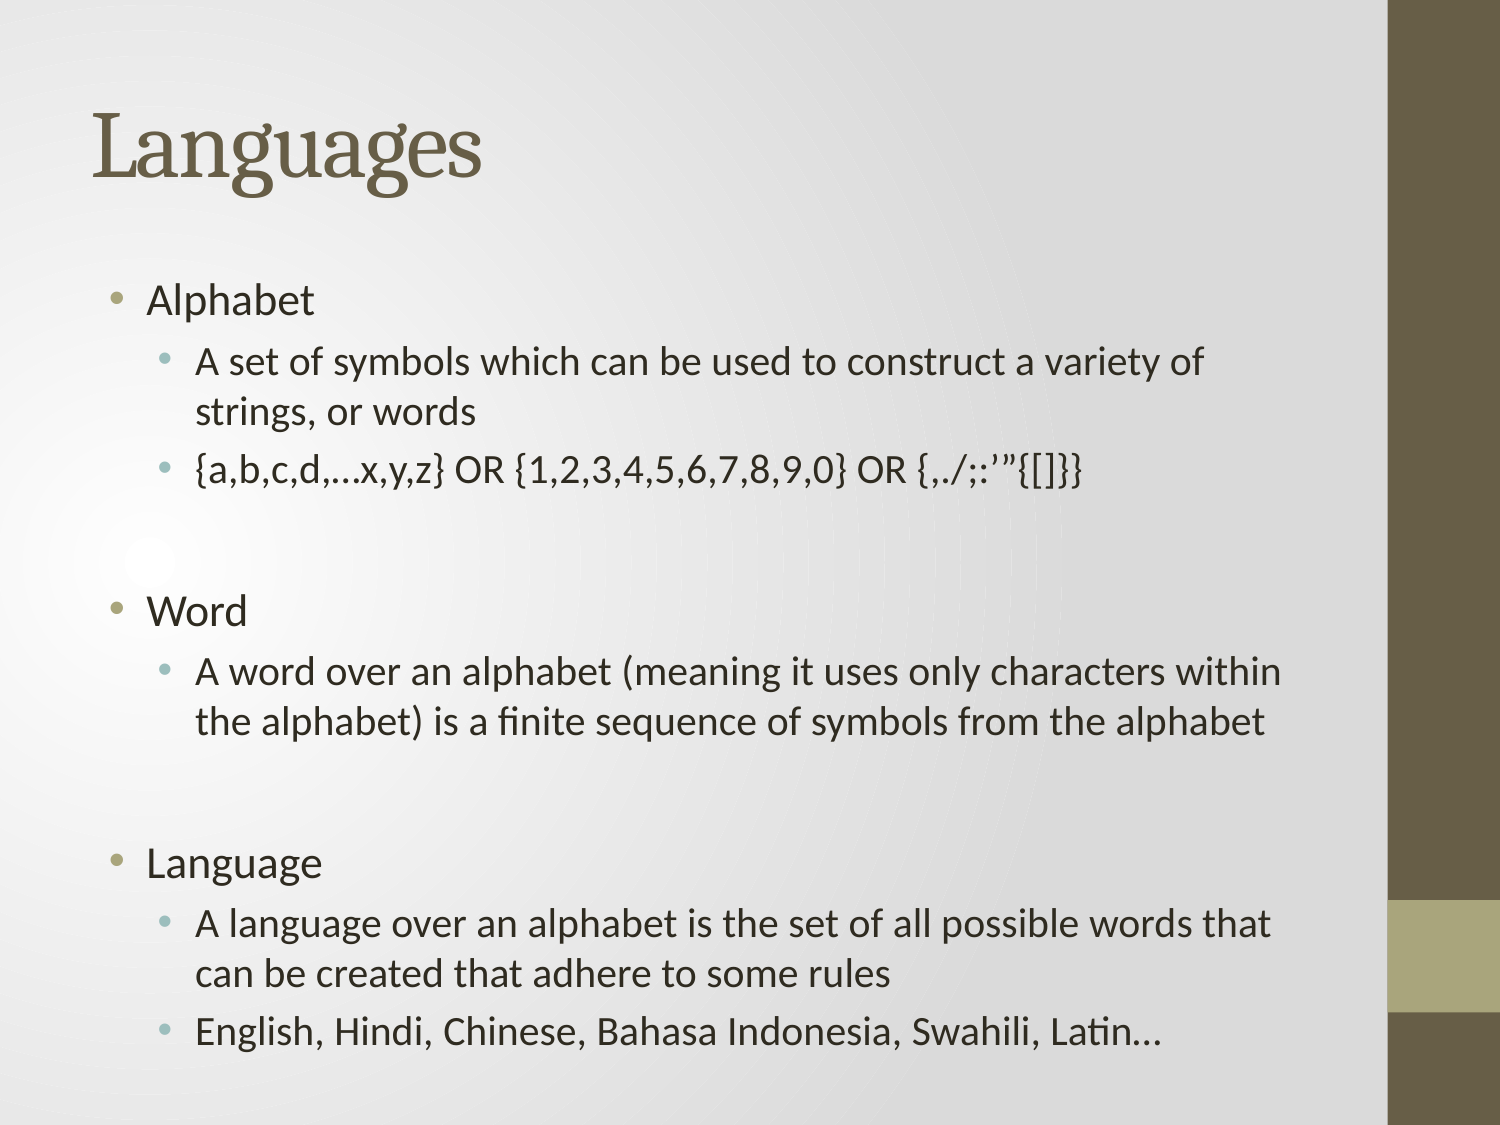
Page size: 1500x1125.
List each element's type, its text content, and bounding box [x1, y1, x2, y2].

title Languages [75, 45, 1325, 233]
list Alphabet A set of symbols which can be used to construct a variety of strings, or words {a,b,c,d,…x,y,z} OR {1,2,3,4,5,6,7,8,9,0} OR {,./;:’”{[]}} Word A word over an alphabet (meaning it uses only characters within the alphabet) is a finite sequence of symbols from the alphabet Language A language over an alphabet is the set of all possible words that can be created that adhere to some rules English, Hindi, Chinese, Bahasa Indonesia, Swahili, Latin… [75, 262, 1325, 1113]
